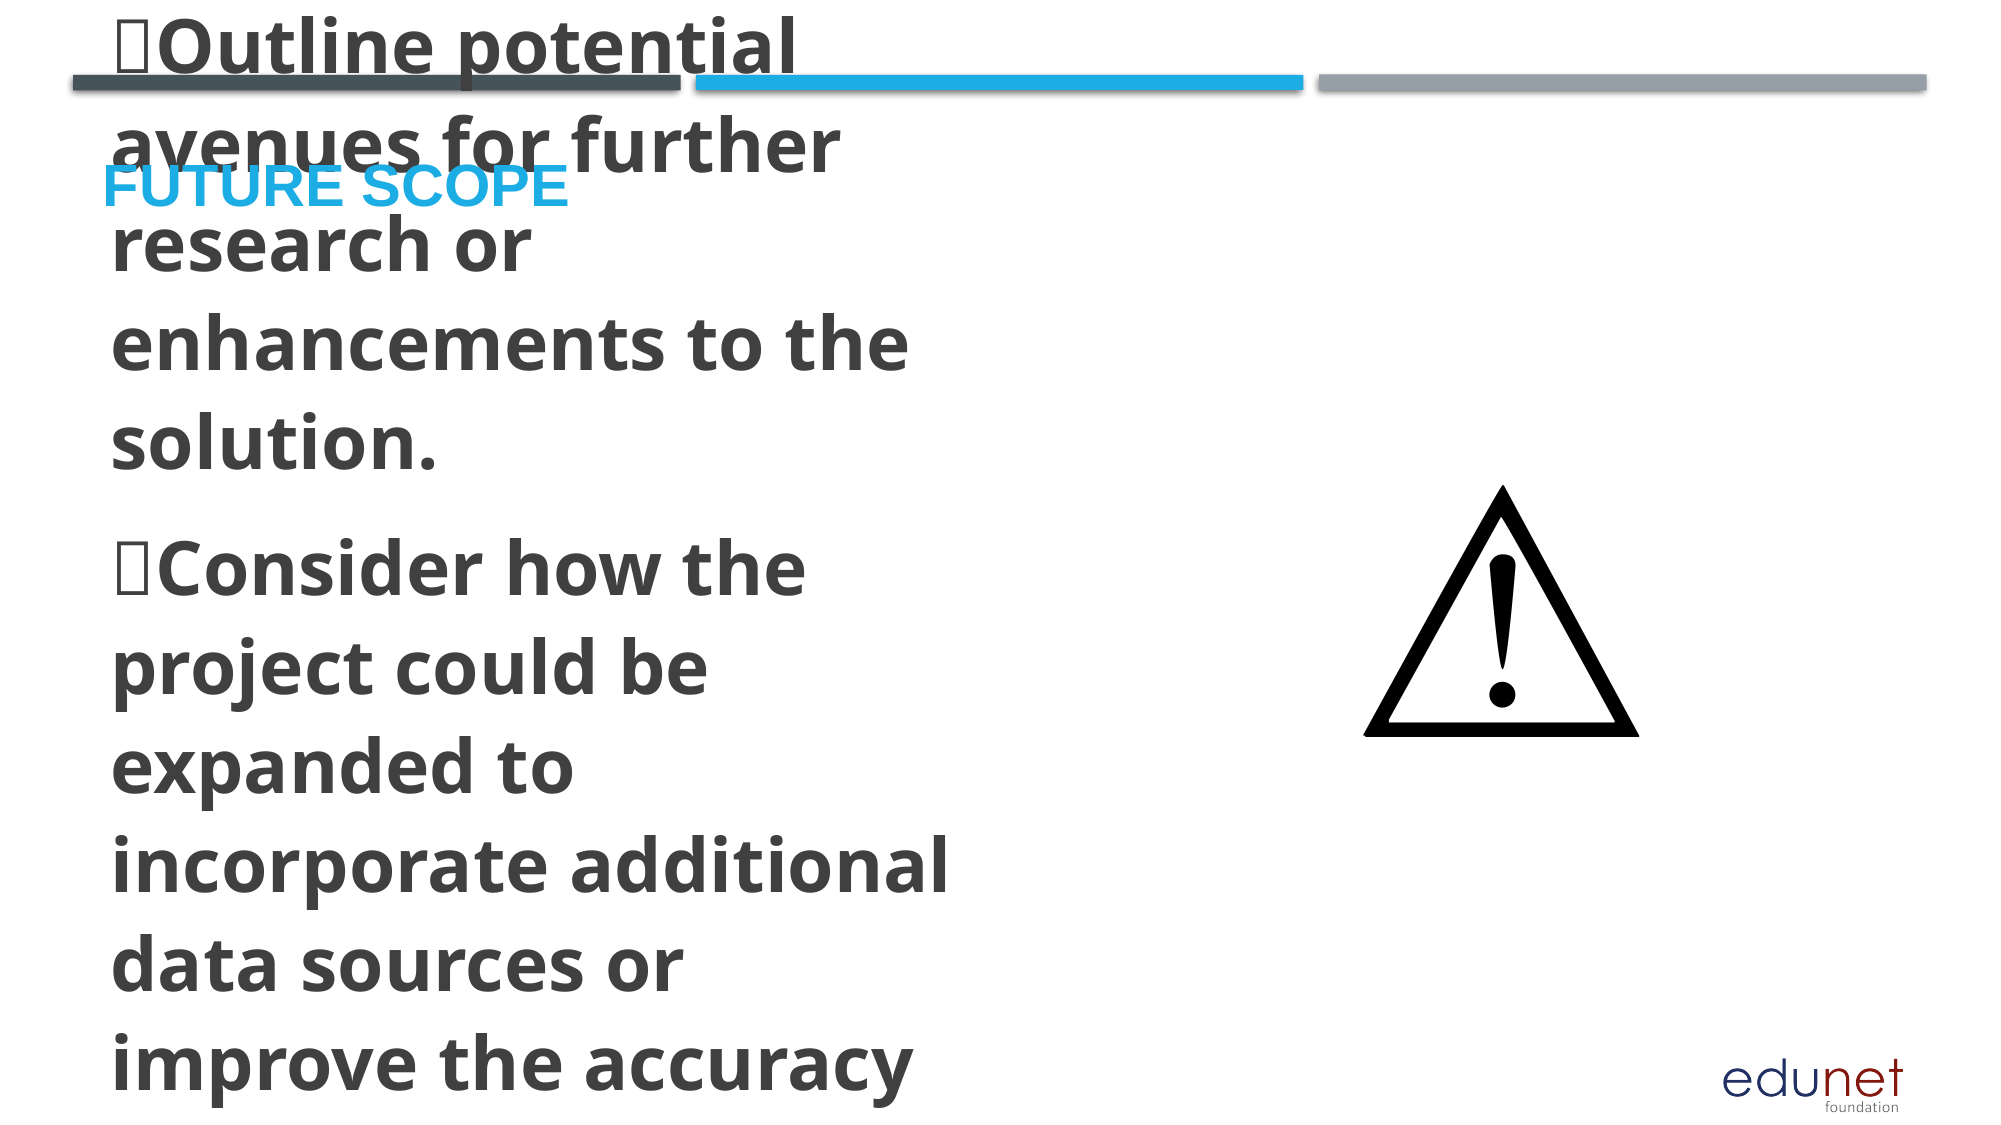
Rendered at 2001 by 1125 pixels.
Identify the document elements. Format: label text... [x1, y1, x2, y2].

picture [1719, 1056, 1905, 1116]
text_box ⚠️ [1332, 383, 2000, 814]
text_box Future scope [87, 138, 1898, 226]
list 💢Outline potential avenues for further research or enhancements to the solution. 💢Consider how the project could be expanded to incorporate additional data sources or improve the accuracy of rating comparisons. [95, 226, 973, 981]
